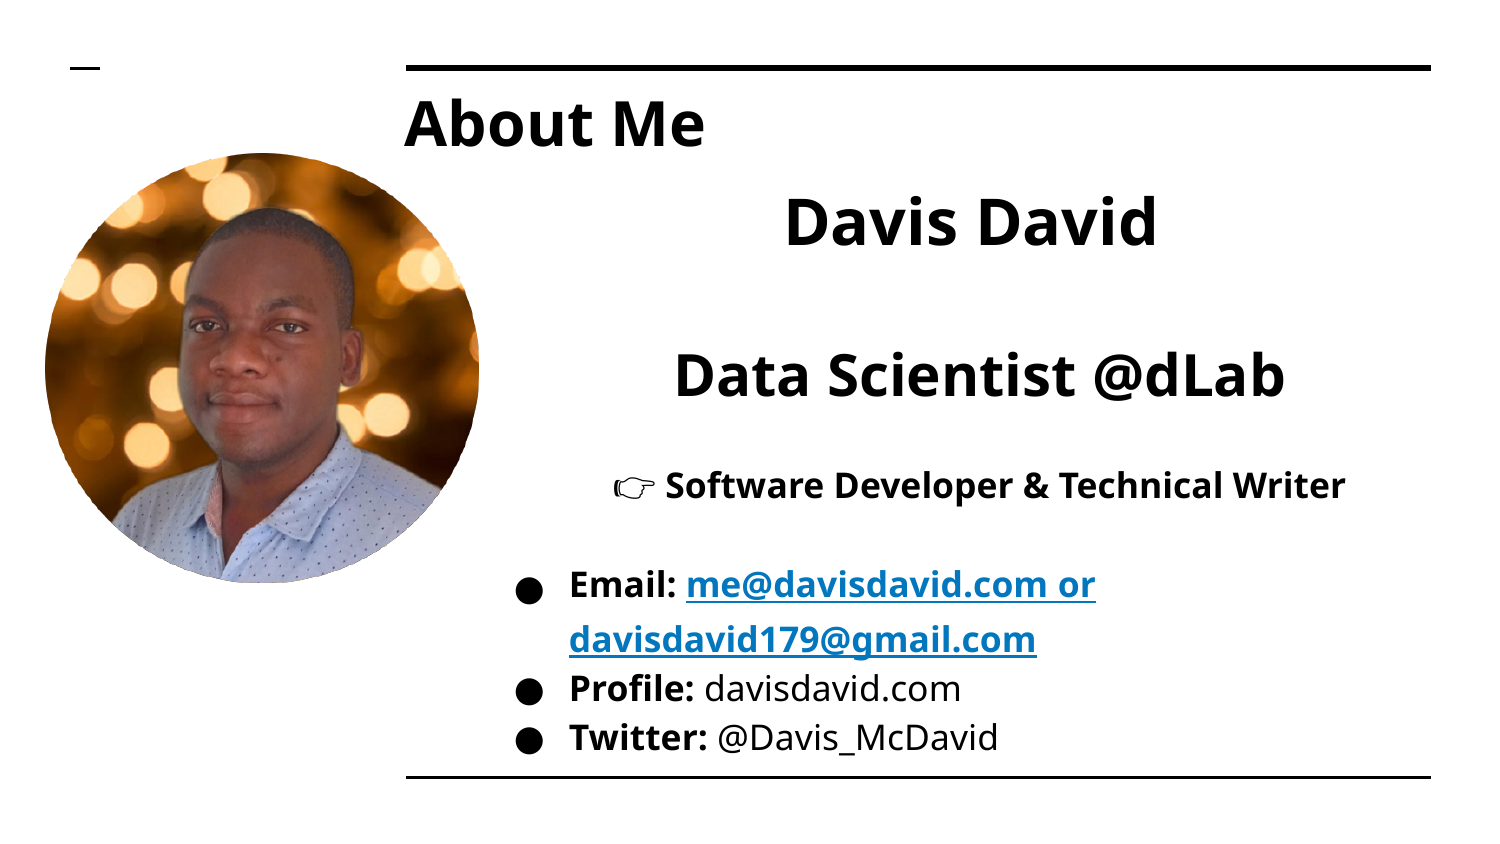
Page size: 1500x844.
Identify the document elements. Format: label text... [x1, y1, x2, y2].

picture [43, 153, 480, 584]
list Davis David Data Scientist @dLab 👉 Software Developer & Technical Writer Email: me@davisdavid.com or davisdavid179@gmail.com Profile: davisdavid.com Twitter: @Davis_McDavid [478, 153, 1481, 777]
title About Me [389, 68, 1427, 142]
